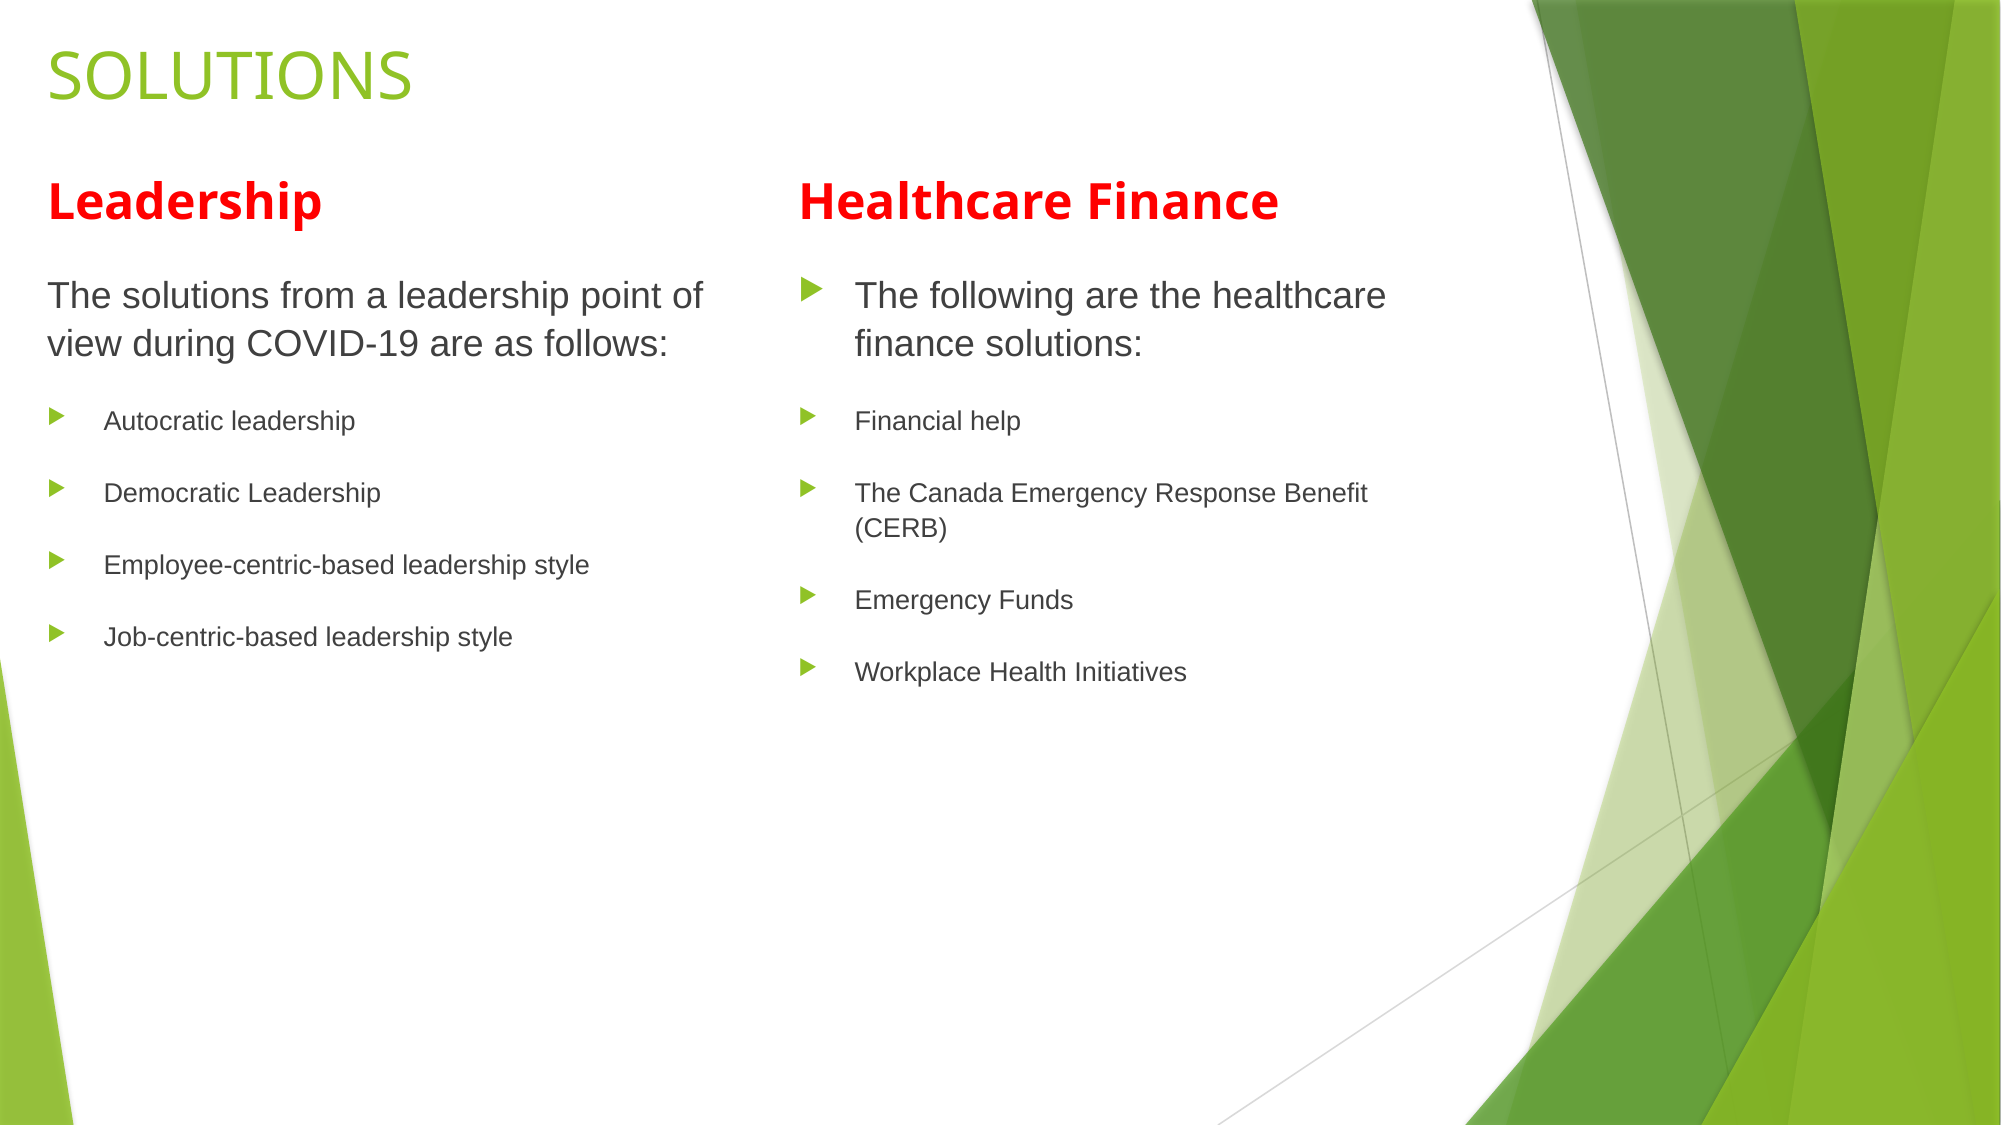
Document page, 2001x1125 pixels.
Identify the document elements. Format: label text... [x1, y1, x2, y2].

list The solutions from a leadership point of view during COVID-19 are as follows: Autocratic leadership Democratic Leadership Employee-centric-based leadership style Job-centric-based leadership style [32, 259, 719, 802]
title SOLUTIONS [32, 25, 1443, 121]
list The following are the healthcare finance solutions: Financial help The Canada Emergency Response Benefit (CERB) Emergency Funds Workplace Health Initiatives [783, 259, 1470, 802]
list Healthcare Finance [783, 142, 1470, 238]
list Leadership [32, 142, 719, 238]
